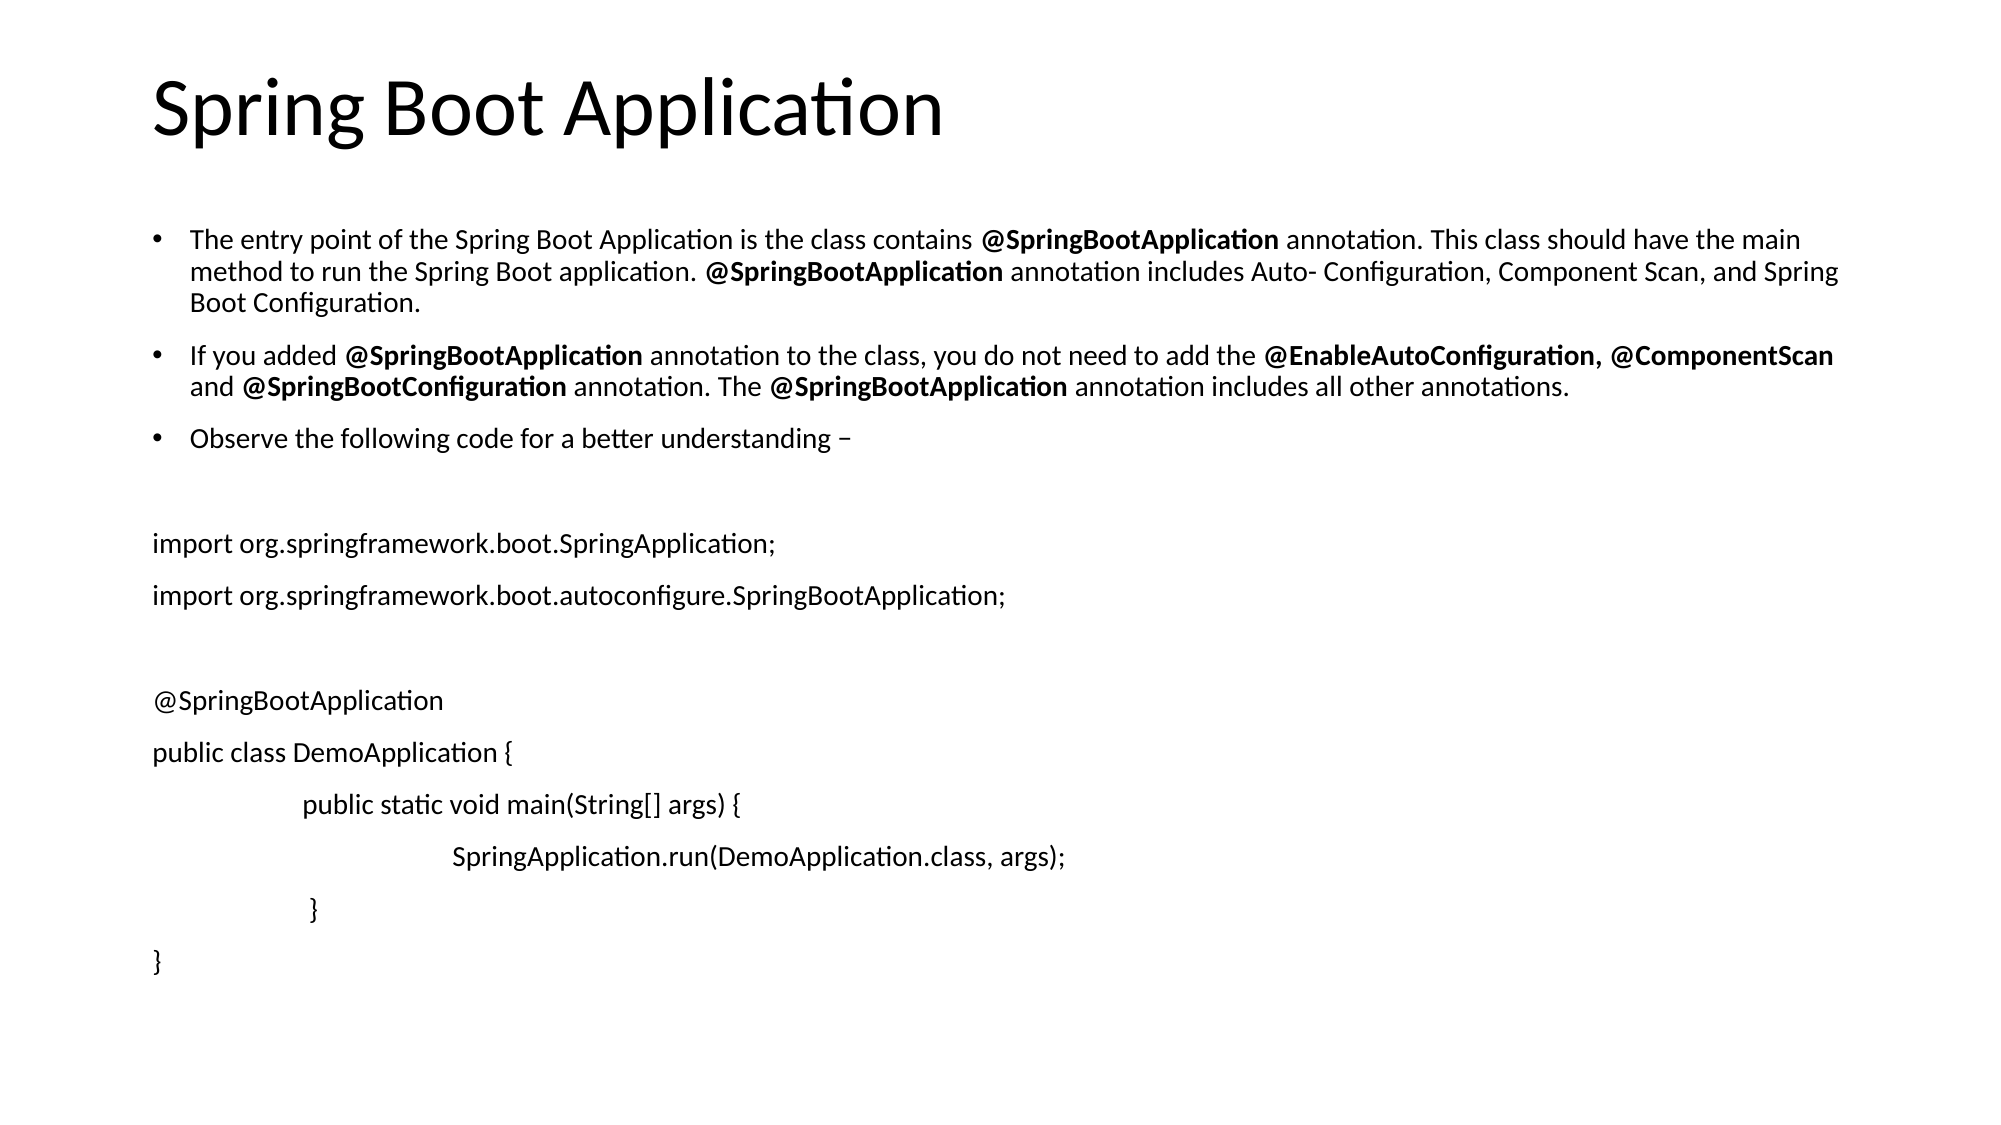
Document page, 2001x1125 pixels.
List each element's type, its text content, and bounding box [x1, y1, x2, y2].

list The entry point of the Spring Boot Application is the class contains @SpringBootApplication annotation. This class should have the main method to run the Spring Boot application. @SpringBootApplication annotation includes Auto- Configuration, Component Scan, and Spring Boot Configuration. If you added @SpringBootApplication annotation to the class, you do not need to add the @EnableAutoConfiguration, @ComponentScan and @SpringBootConfiguration annotation. The @SpringBootApplication annotation includes all other annotations. Observe the following code for a better understanding − import org.springframework.boot.SpringApplication; import org.springframework.boot.autoconfigure.SpringBootApplication; @SpringBootApplication public class DemoApplication { public static void main(String[] args) { SpringApplication.run(DemoApplication.class, args); } } [137, 217, 1863, 932]
title Spring Boot Application [137, 0, 1863, 217]
